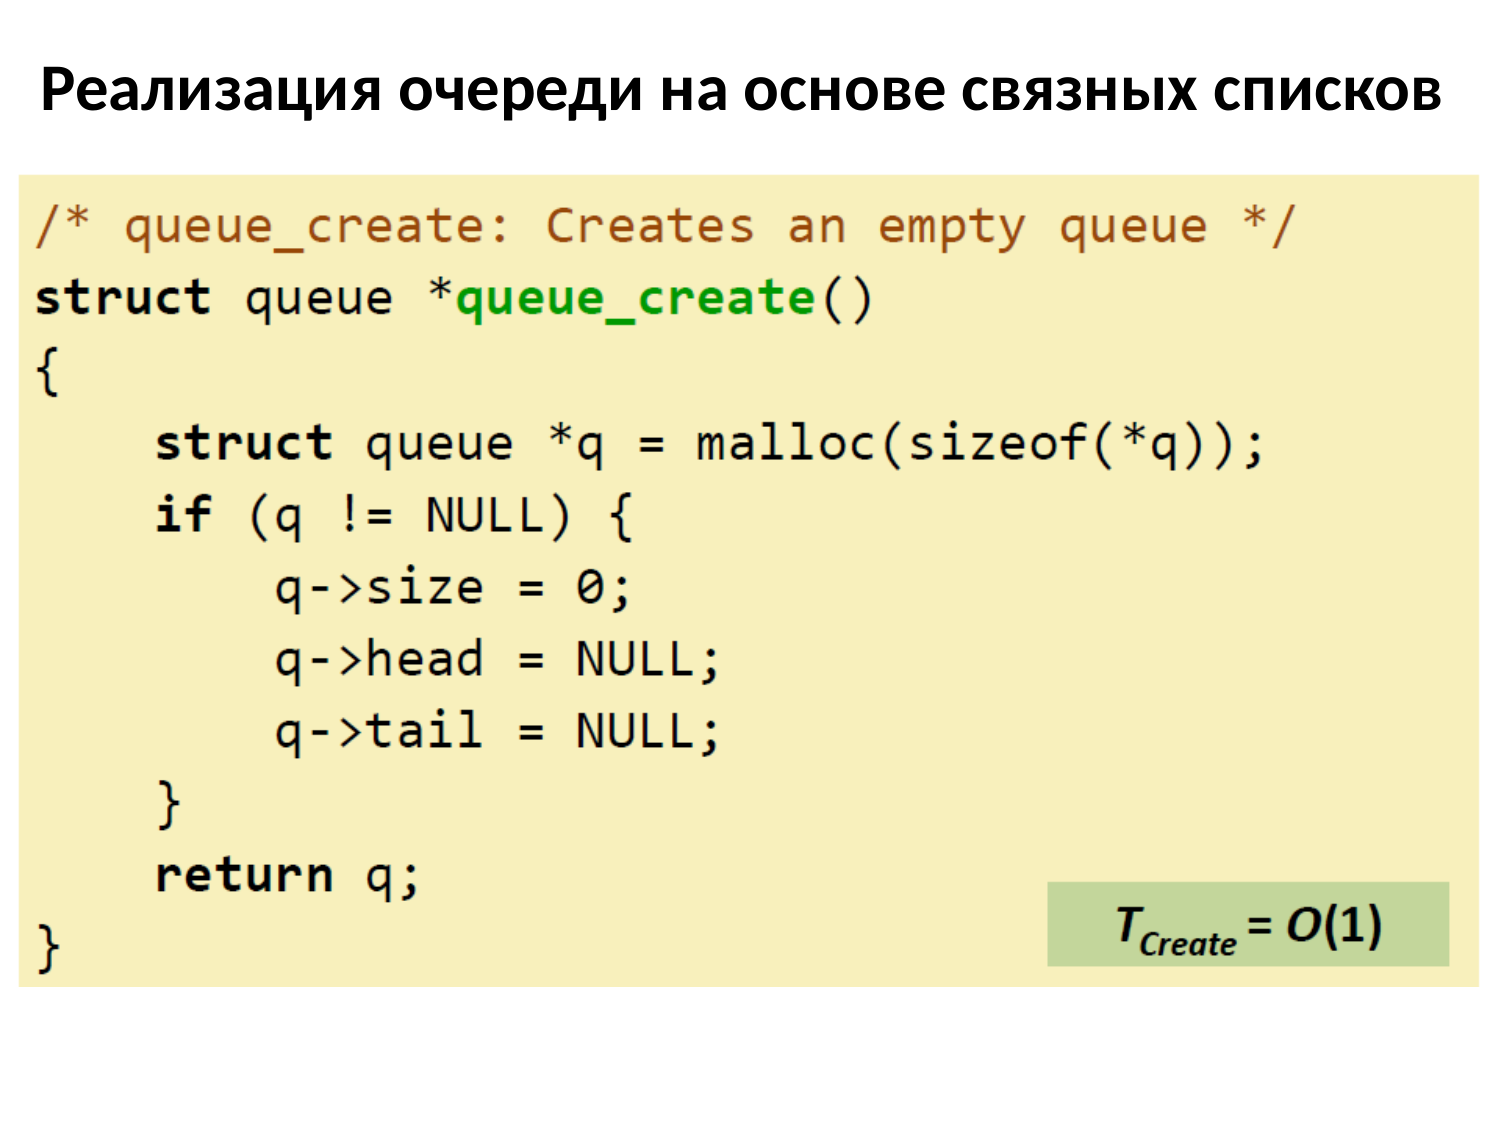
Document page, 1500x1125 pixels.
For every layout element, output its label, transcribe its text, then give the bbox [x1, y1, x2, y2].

picture [16, 172, 1484, 987]
title Реализация очереди на основе связных списков [0, 30, 1500, 138]
